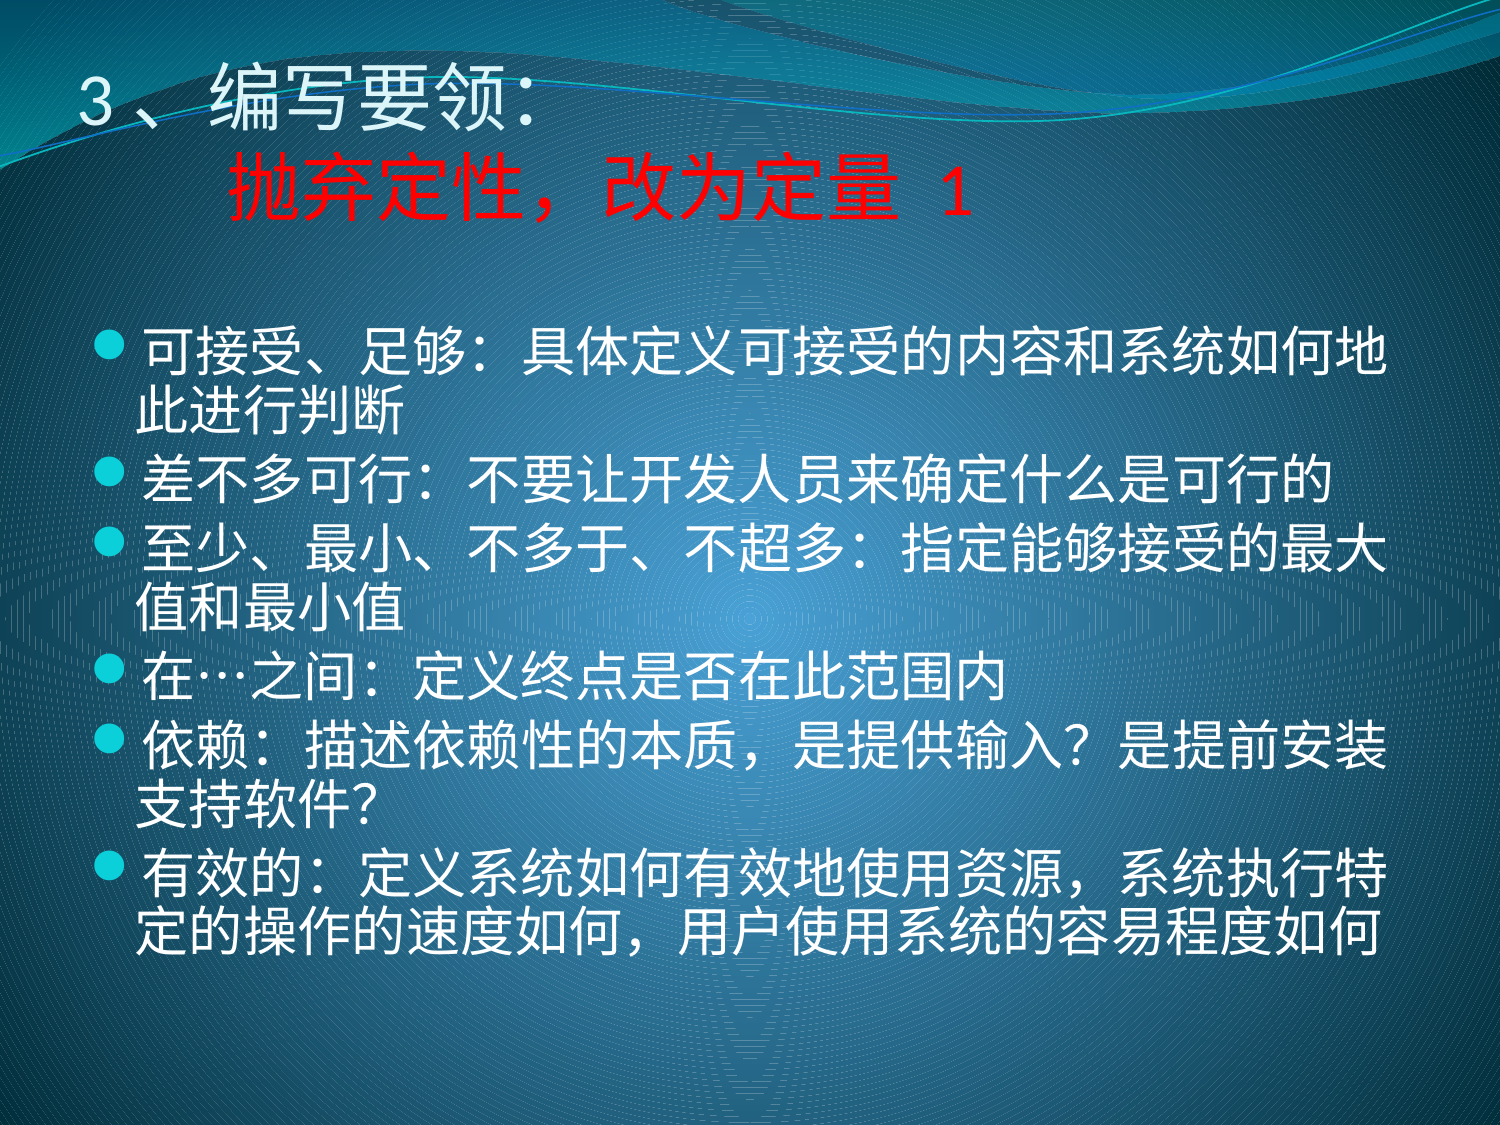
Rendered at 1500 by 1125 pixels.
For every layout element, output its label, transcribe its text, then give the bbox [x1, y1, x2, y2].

list 可接受、足够：具体定义可接受的内容和系统如何地此进行判断 差不多可行：不要让开发人员来确定什么是可行的 至少、最小、不多于、不超多：指定能够接受的最大值和最小值 在…之间：定义终点是否在此范围内 依赖：描述依赖性的本质，是提供输入？是提前安装支持软件？ 有效的：定义系统如何有效地使用资源，系统执行特定的操作的速度如何，用户使用系统的容易程度如何 [74, 317, 1426, 1038]
title 3、编写要领： 抛弃定性，改为定量 1 [76, 42, 1428, 231]
